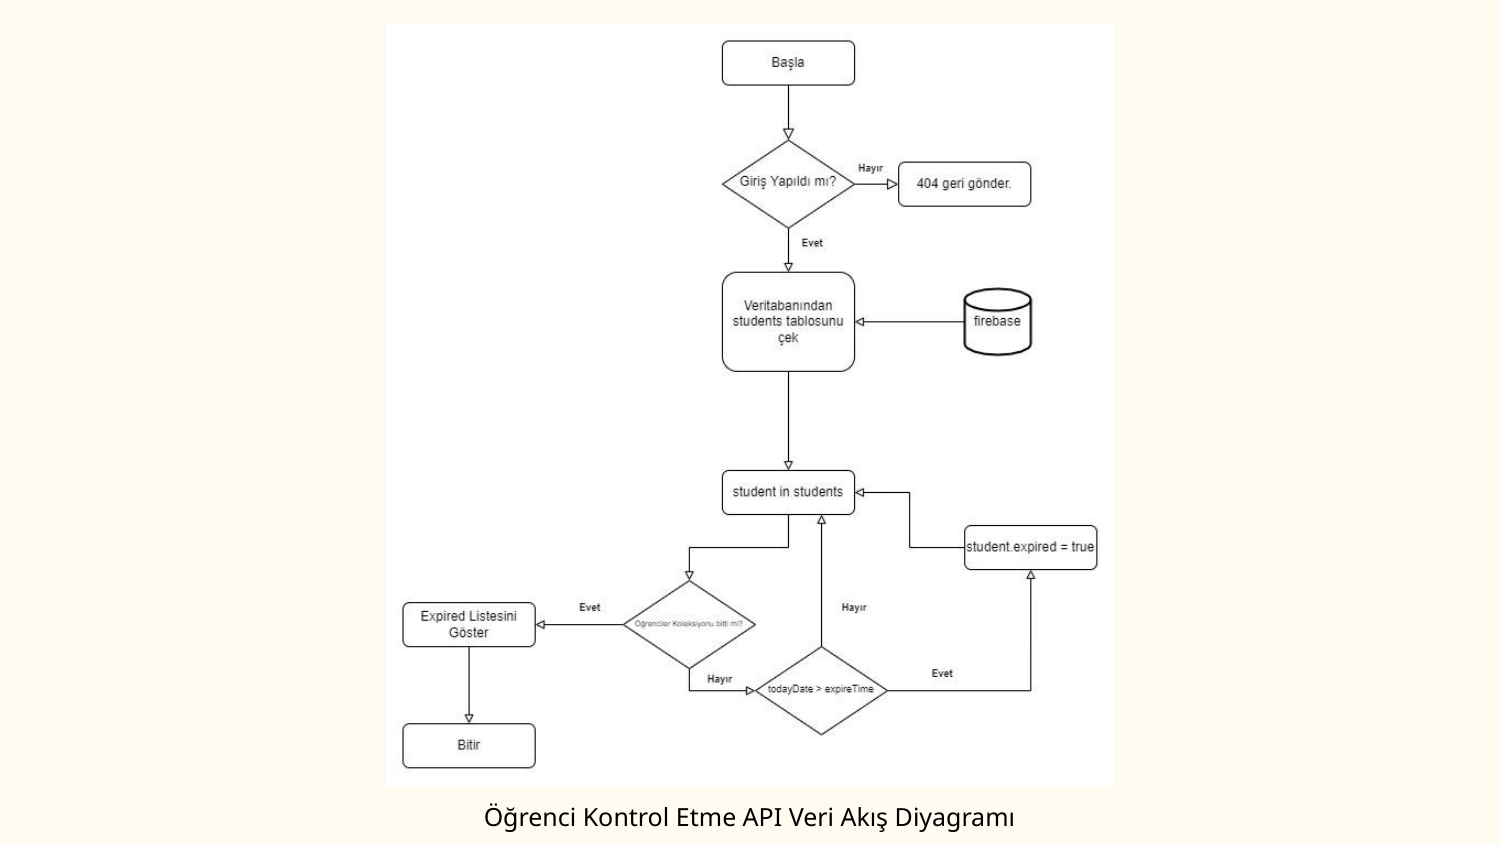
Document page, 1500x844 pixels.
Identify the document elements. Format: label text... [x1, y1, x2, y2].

title Öğrenci Kontrol Etme API Veri Akış Diyagramı [468, 795, 1032, 844]
picture [386, 24, 1114, 787]
